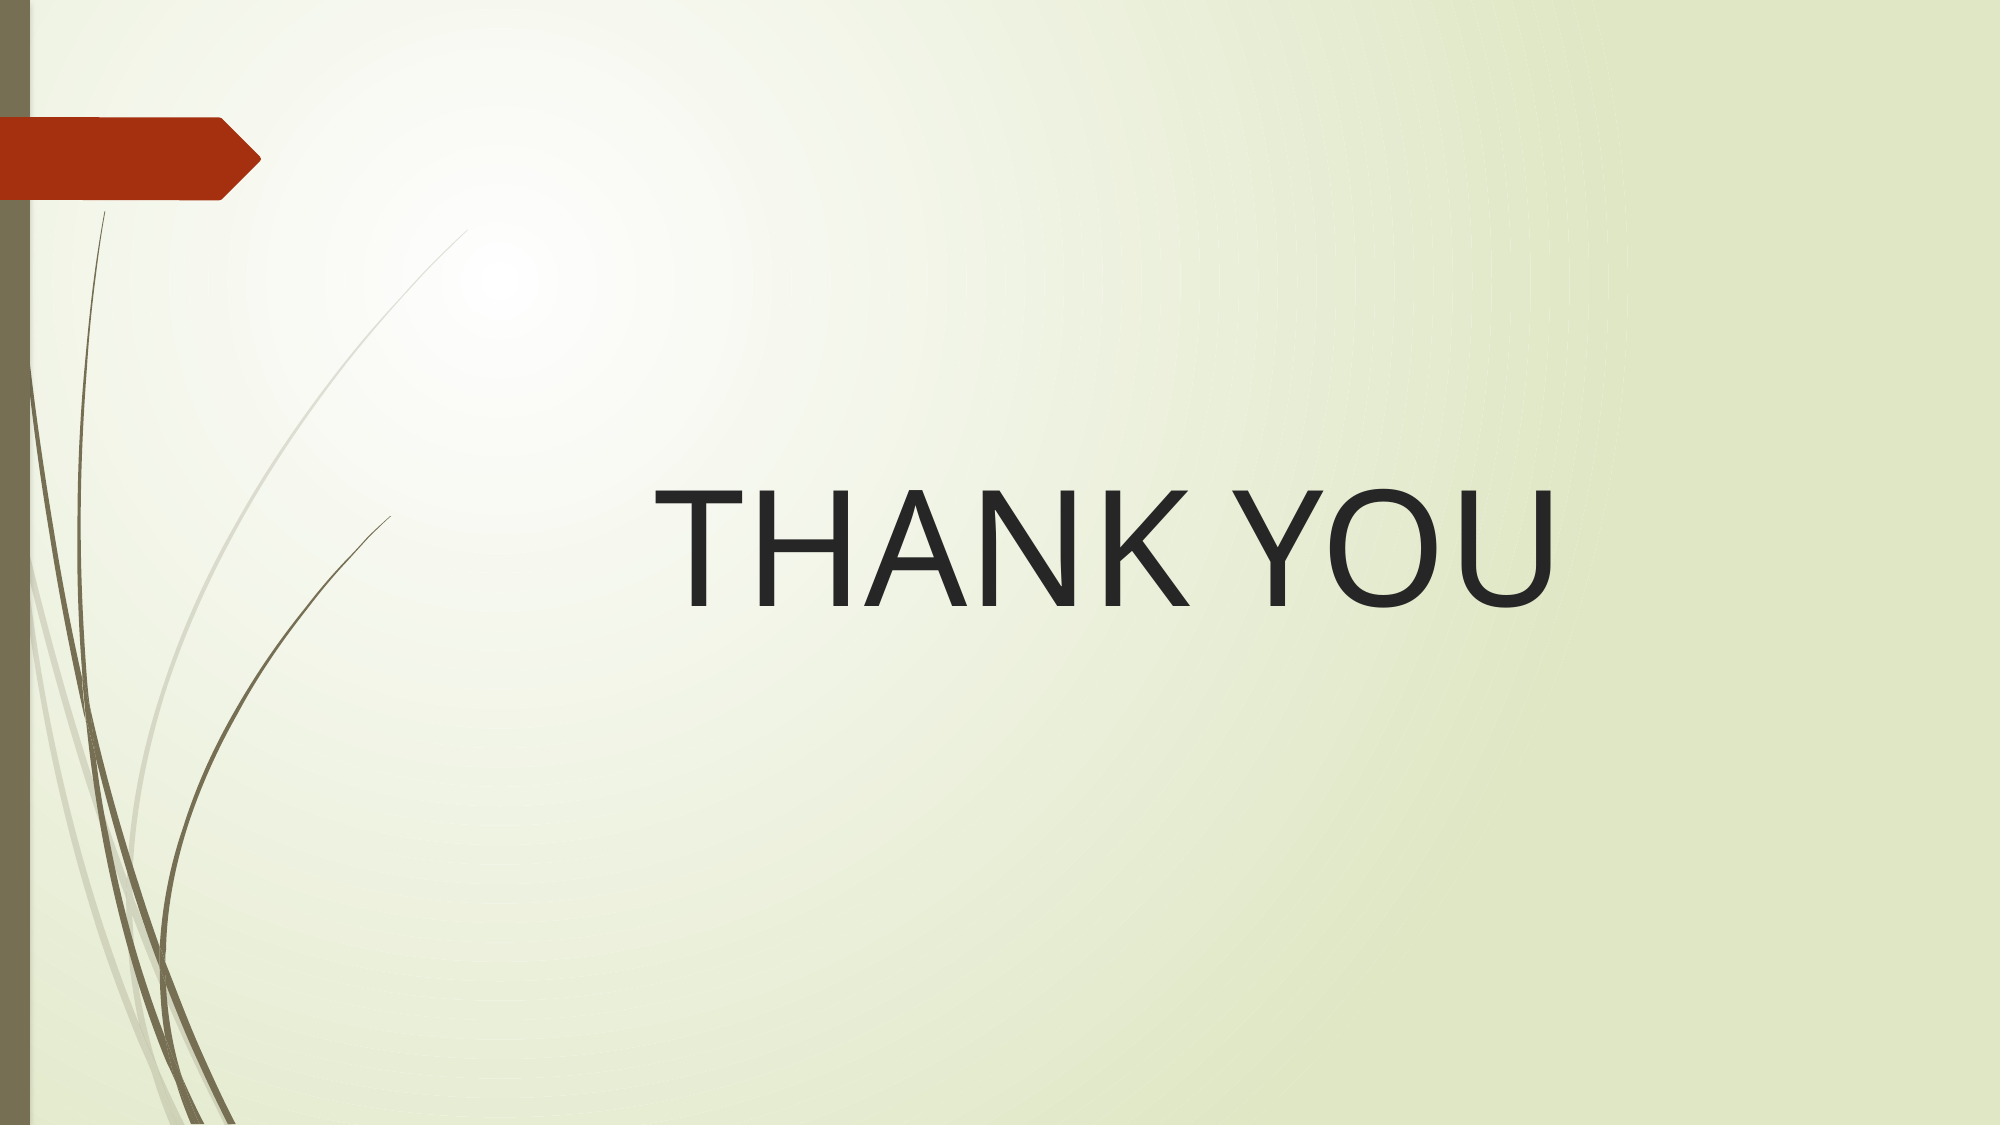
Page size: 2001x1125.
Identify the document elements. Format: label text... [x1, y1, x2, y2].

title THANK YOU [379, 437, 1842, 648]
